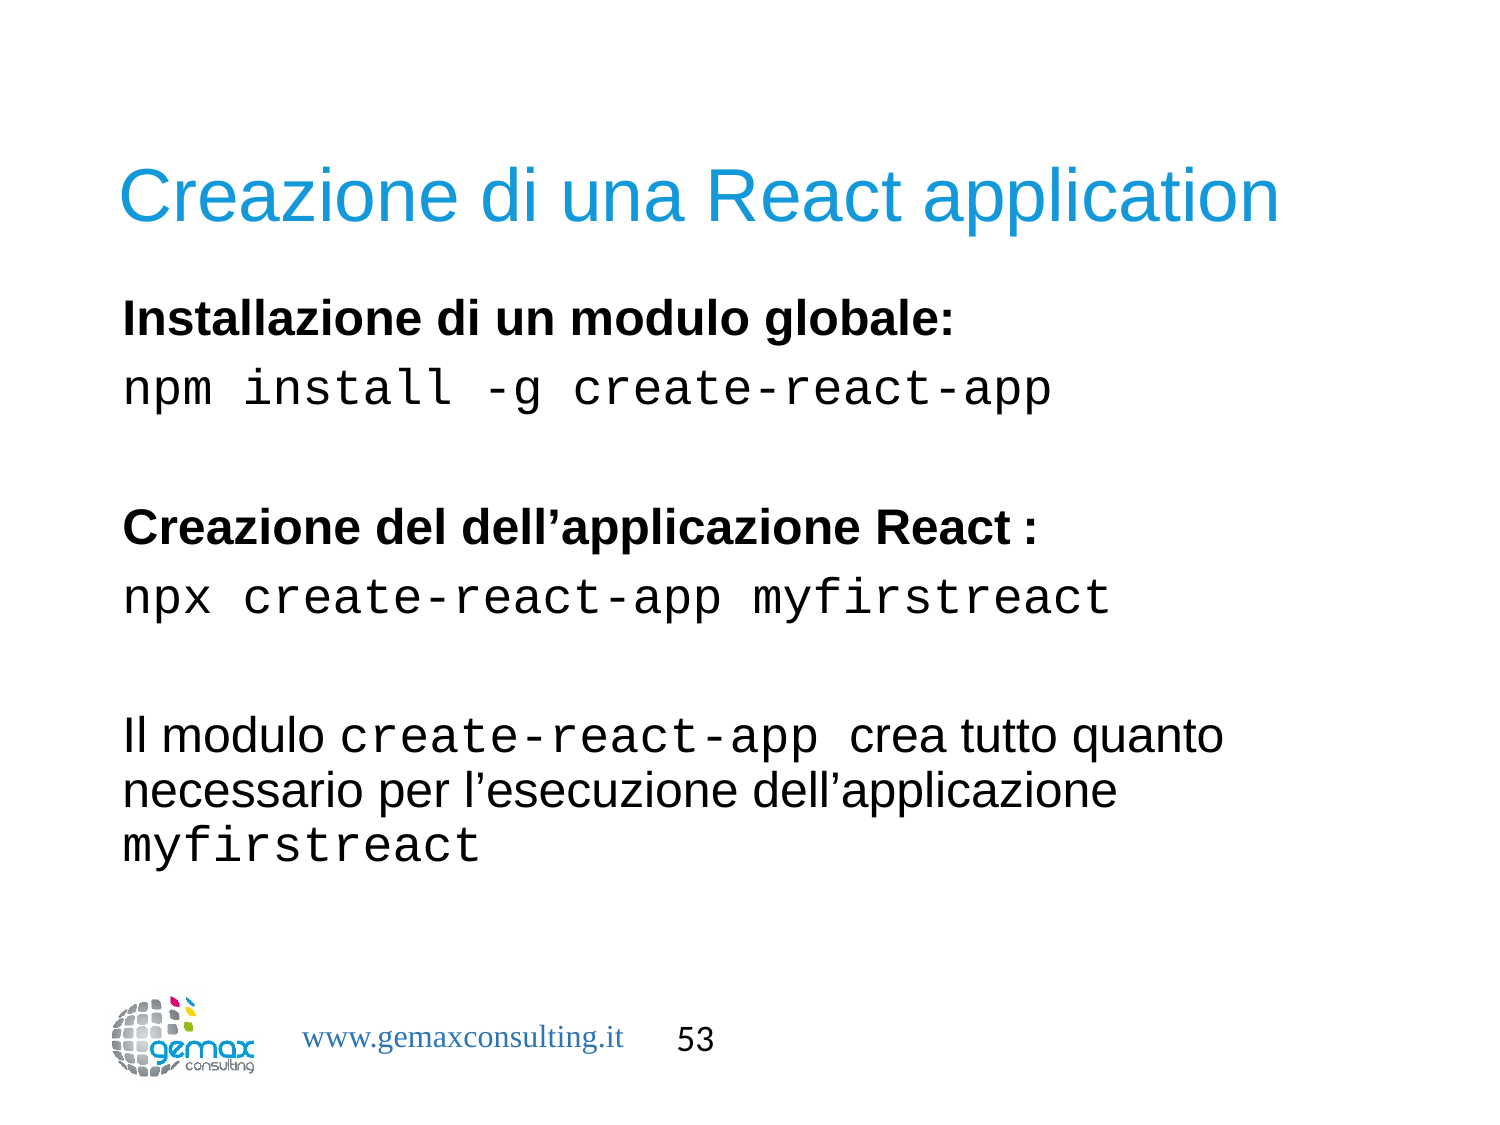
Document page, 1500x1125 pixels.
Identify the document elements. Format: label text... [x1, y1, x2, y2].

list Installazione di un modulo globale: npm install -g create-react-app Creazione del dell’applicazione React : npx create-react-app myfirstreact Il modulo create-react-app crea tutto quanto necessario per l’esecuzione dell’applicazione myfirstreact [107, 284, 1402, 990]
title Creazione di una React application [103, 59, 1397, 278]
picture [103, 990, 262, 1083]
text_box 53 [661, 1006, 793, 1067]
